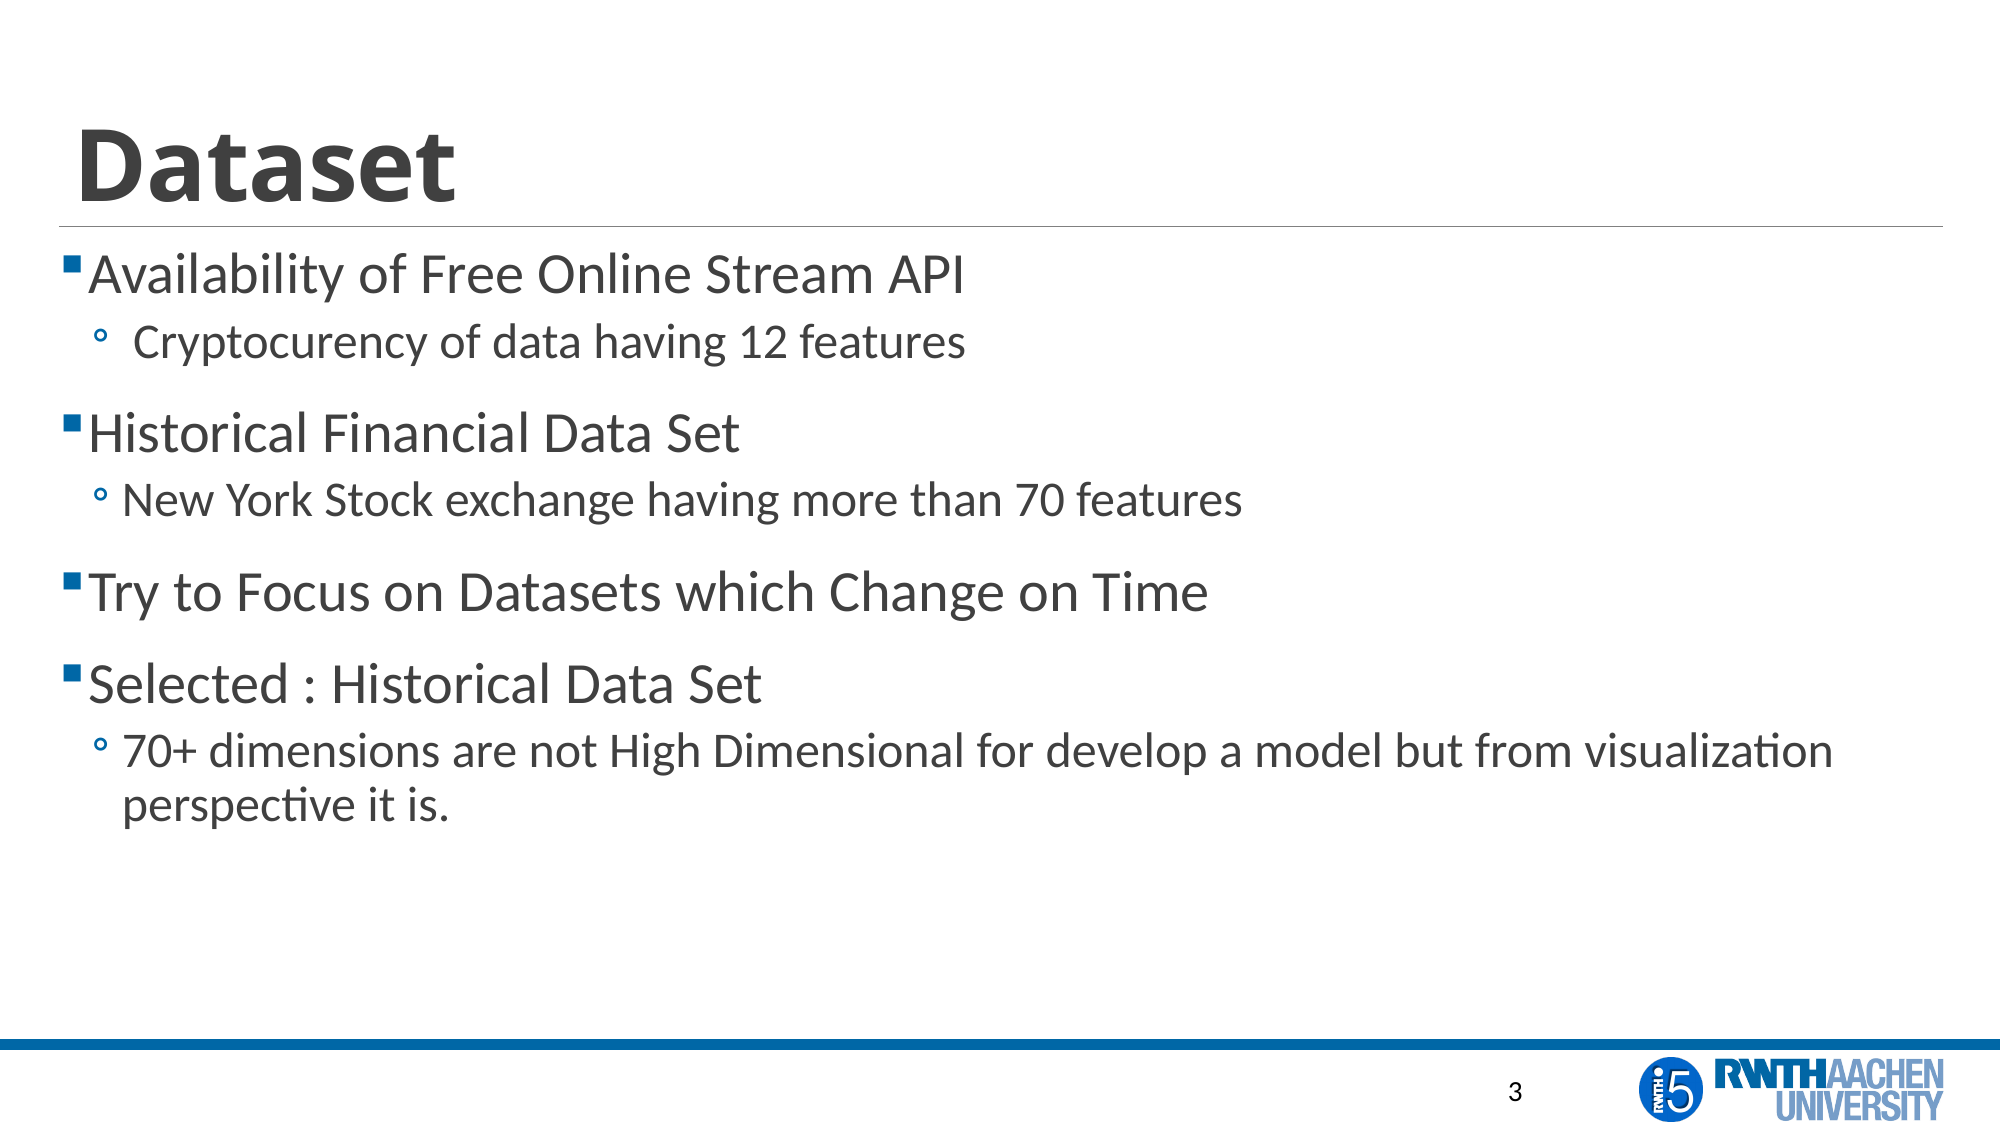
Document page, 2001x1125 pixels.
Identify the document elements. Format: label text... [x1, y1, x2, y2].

picture [1639, 1057, 1703, 1122]
picture [1715, 1058, 1944, 1122]
slide_number 3 [1407, 1059, 1623, 1120]
title Dataset [58, 31, 1944, 230]
list Availability of Free Online Stream API Cryptocurency of data having 12 features Historical Financial Data Set New York Stock exchange having more than 70 features Try to Focus on Datasets which Change on Time Selected : Historical Data Set 70+ dimensions are not High Dimensional for develop a model but from visualization perspective it is. [58, 236, 1944, 963]
